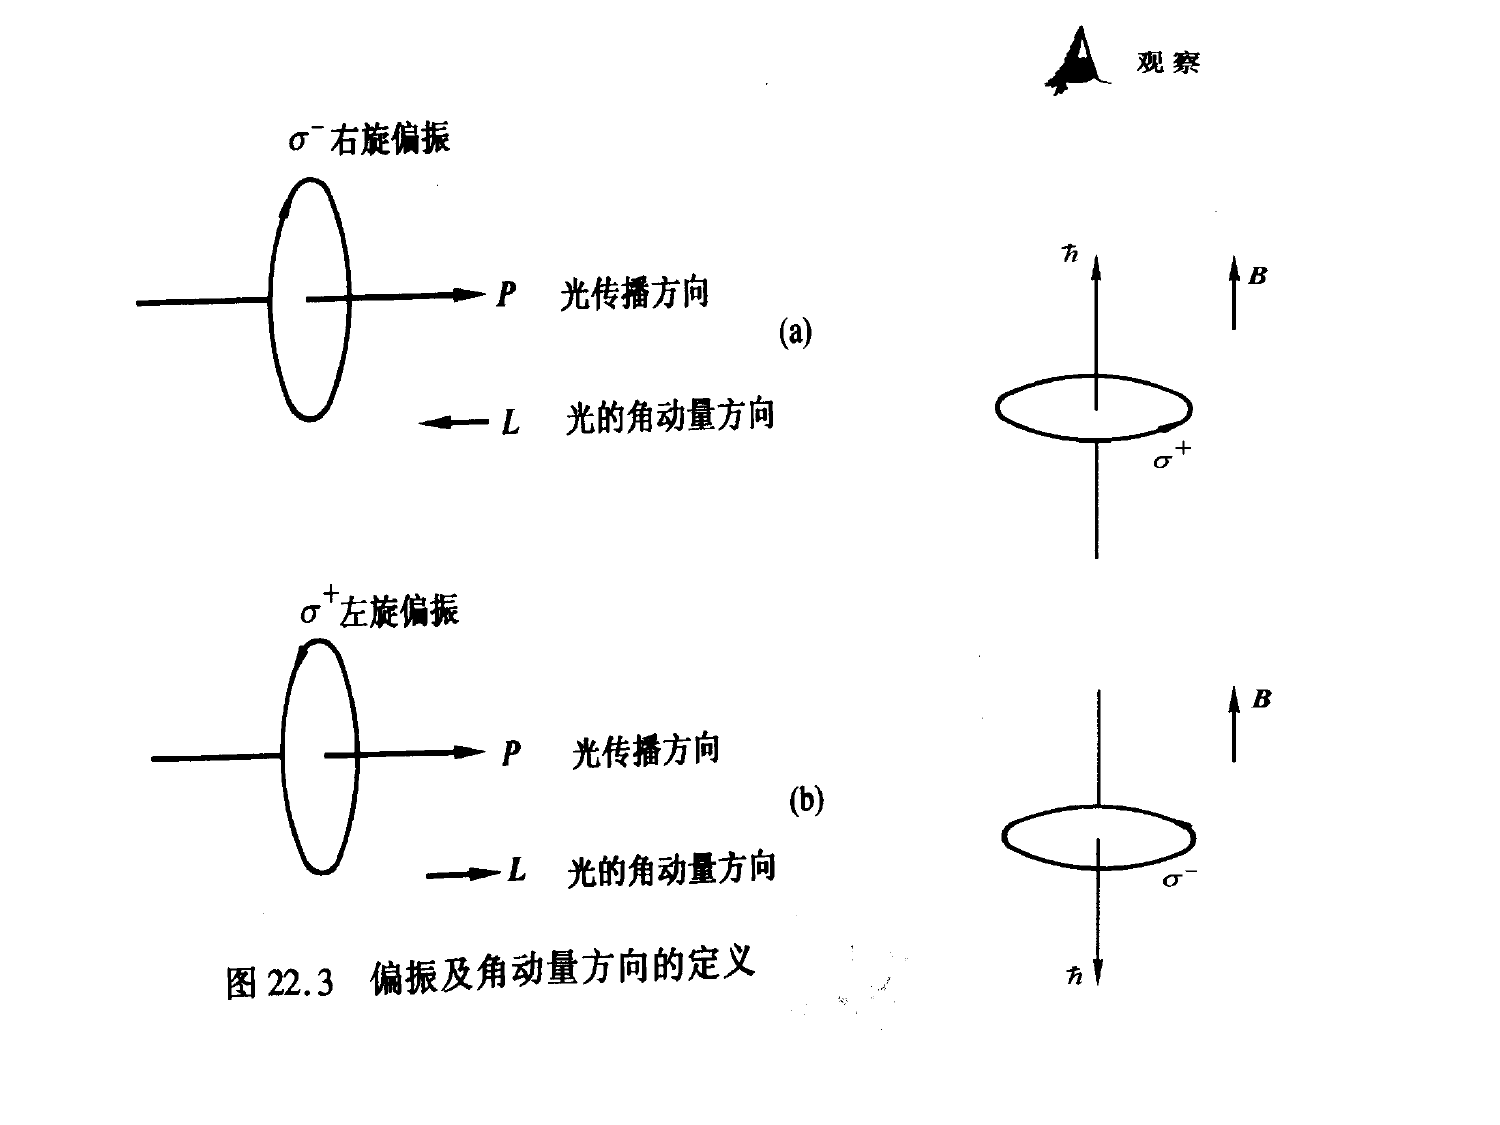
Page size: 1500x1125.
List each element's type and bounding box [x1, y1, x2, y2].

picture [0, 54, 910, 1036]
picture [974, 0, 1341, 1016]
